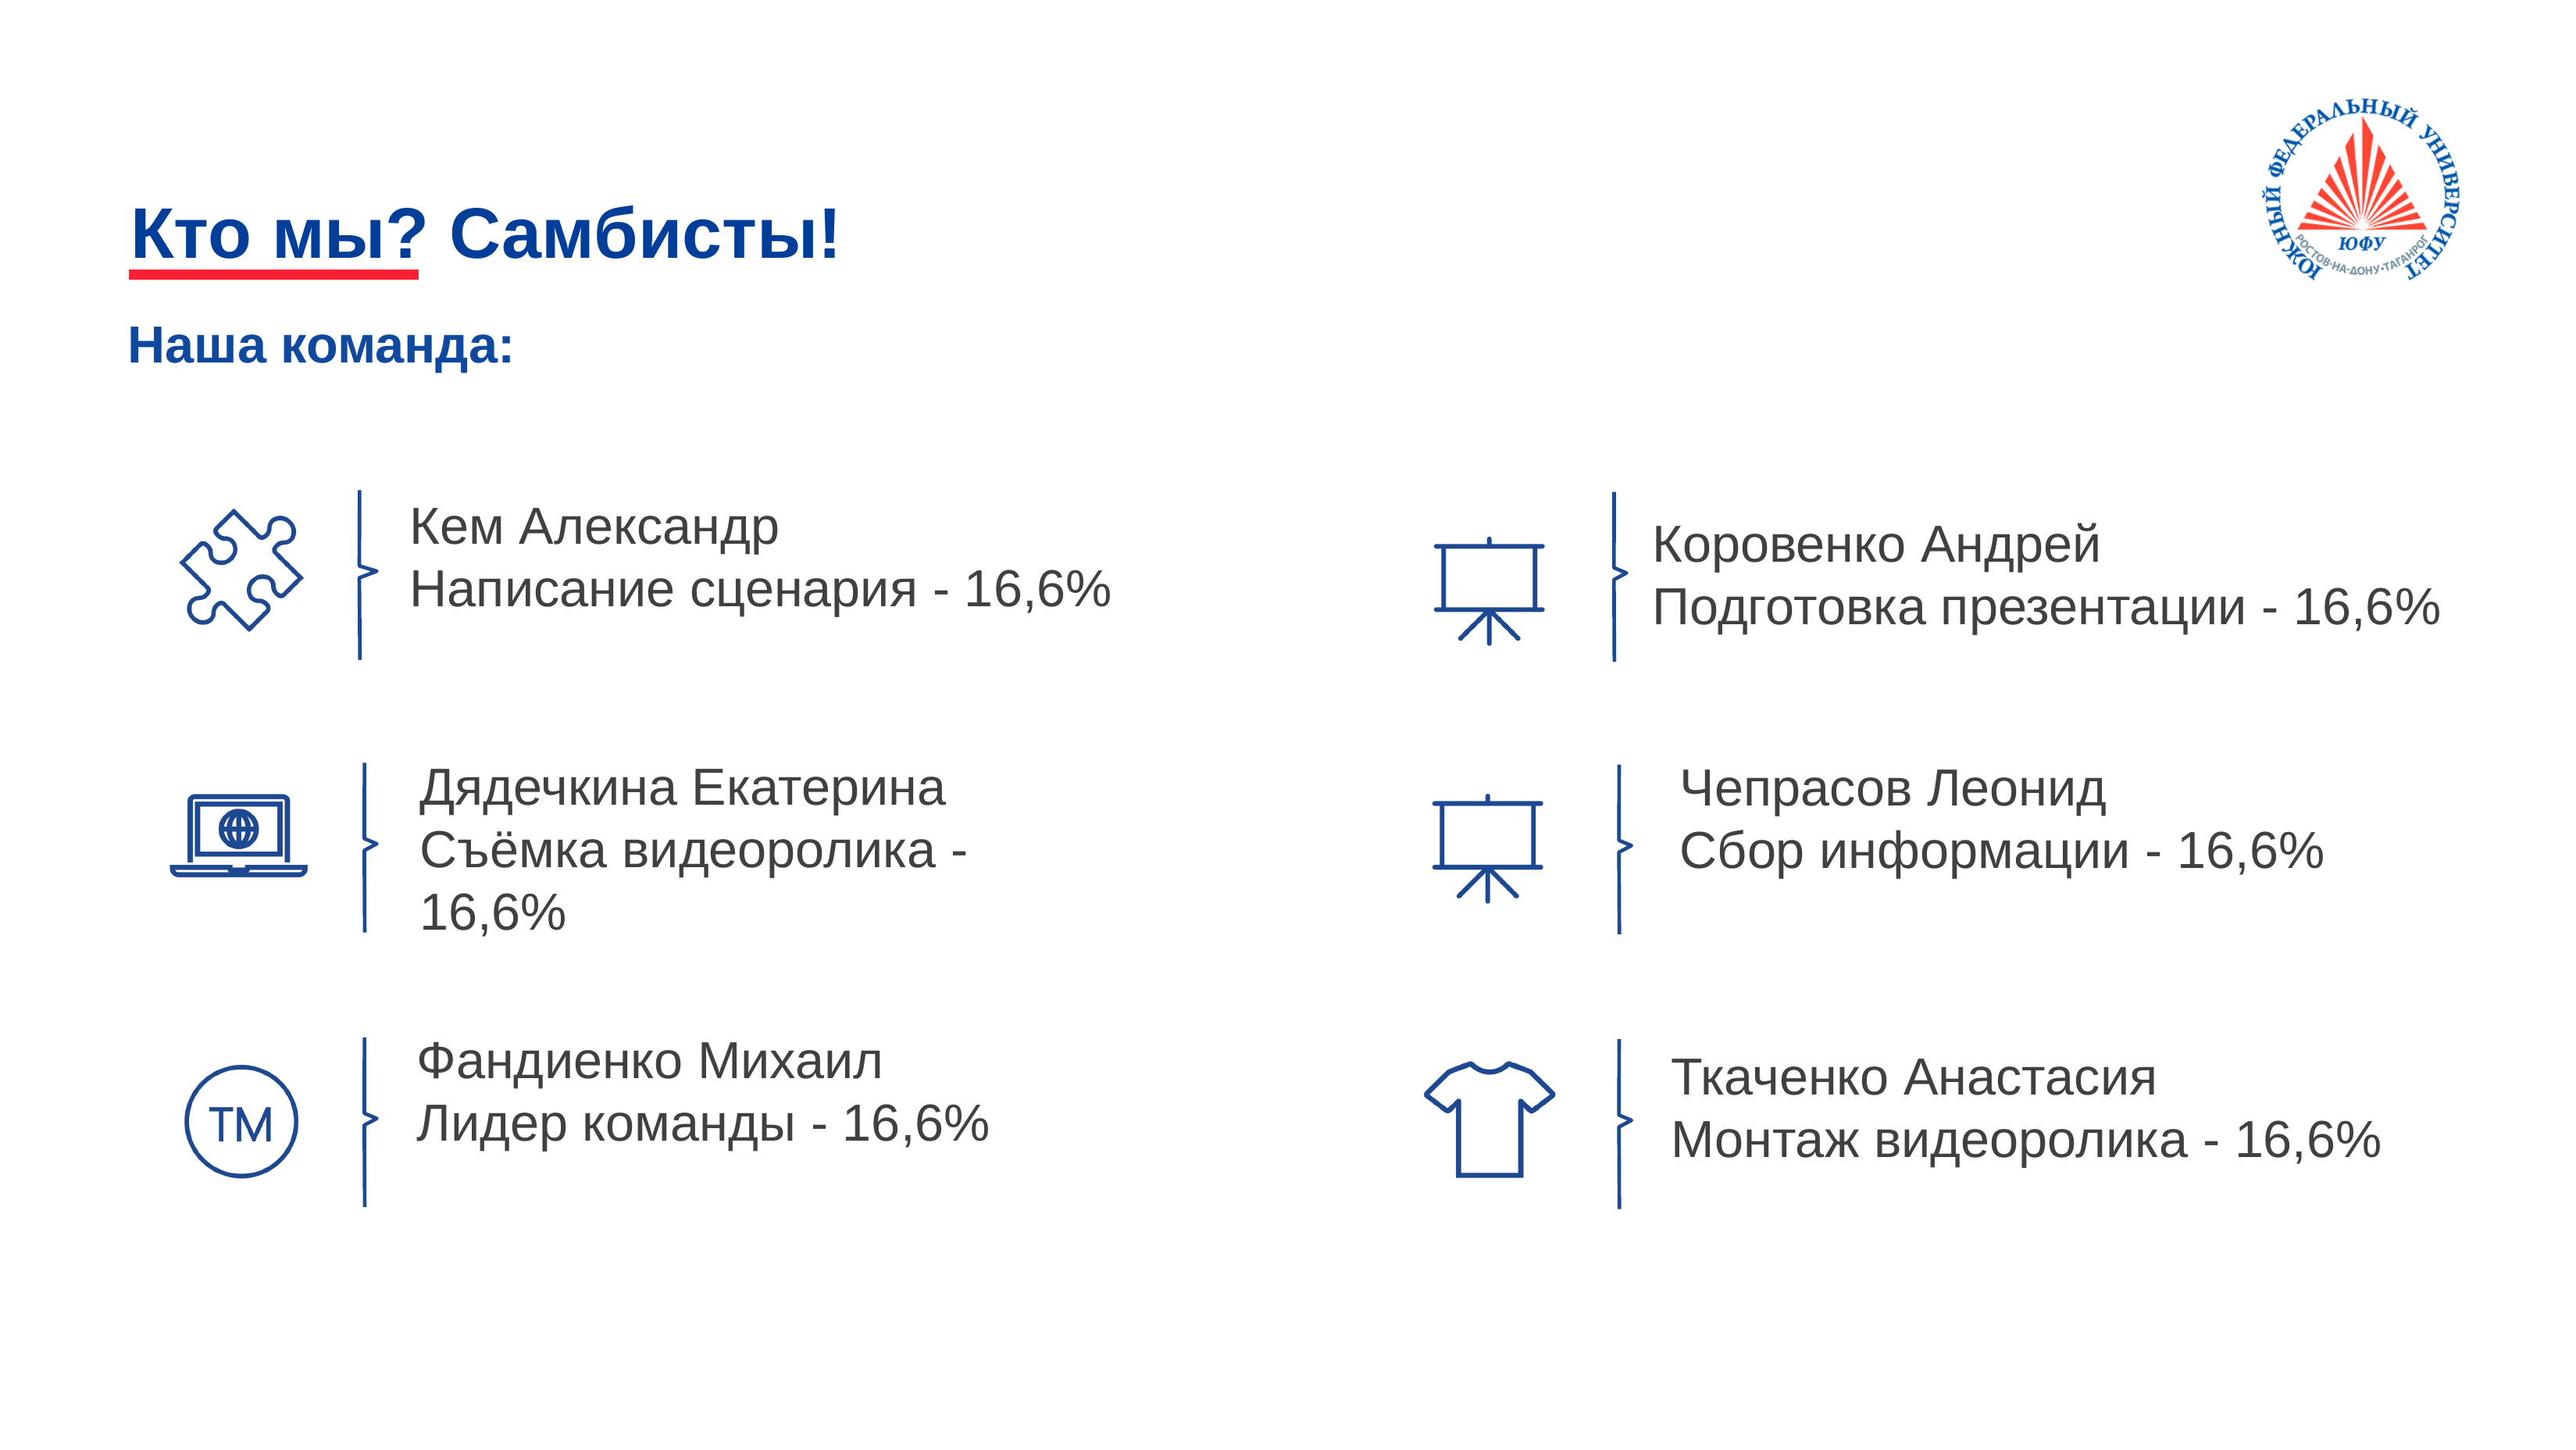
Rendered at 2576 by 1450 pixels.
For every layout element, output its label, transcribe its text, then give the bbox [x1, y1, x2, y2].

text_box [357, 490, 379, 660]
text_box Коровенко Андрей Подготовка презентации - 16,6% [1640, 504, 2460, 641]
picture [167, 764, 309, 906]
text_box [1612, 491, 1629, 662]
text_box [362, 1037, 379, 1208]
text_box [362, 762, 379, 933]
text_box Дядечкина Екатерина Съёмка видеоролика - 16,6% [408, 747, 1141, 946]
text_box Фандиенко Михаил Лидер команды - 16,6% [405, 1020, 1236, 1158]
picture [170, 1051, 312, 1192]
text_box Чепрасов Леонид Сбор информации - 16,6% [1668, 748, 2512, 884]
text_box Кем Александр Написание сценария - 16,6% [398, 486, 1242, 623]
picture [1418, 520, 1561, 662]
text_box Наша команда: [116, 305, 544, 379]
picture [2262, 98, 2460, 281]
picture [170, 502, 312, 645]
text_box Ткаченко Анастасия Монтаж видеоролика - 16,6% [1659, 1037, 2503, 1174]
picture [1418, 1048, 1561, 1191]
text_box [1617, 764, 1633, 934]
text_box [1617, 1039, 1633, 1209]
text_box Кто мы? Самбисты! [129, 185, 1761, 273]
picture [1417, 777, 1559, 920]
